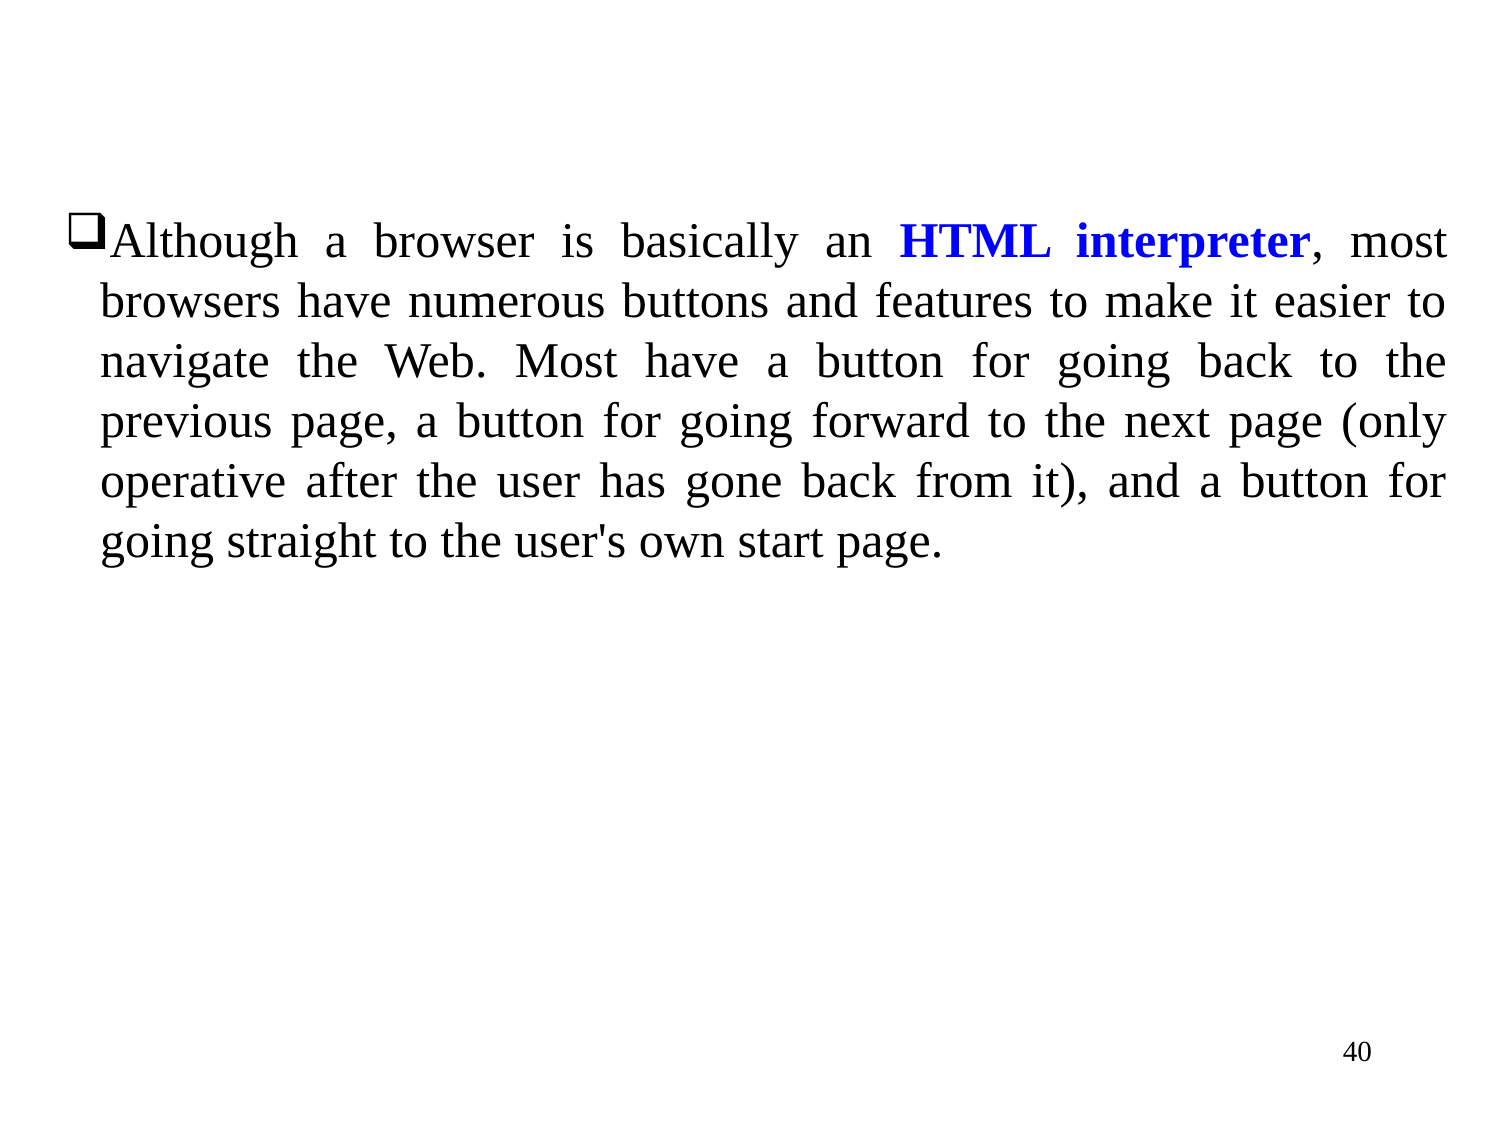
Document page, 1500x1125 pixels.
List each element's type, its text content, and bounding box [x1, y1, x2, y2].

text_box Although a browser is basically an HTML interpreter, most browsers have numerous buttons and features to make it easier to navigate the Web. Most have a button for going back to the previous page, a button for going forward to the next page (only operative after the user has gone back from it), and a button for going straight to the user's own start page. [49, 199, 1463, 575]
slide_number 40 [1074, 1024, 1388, 1101]
